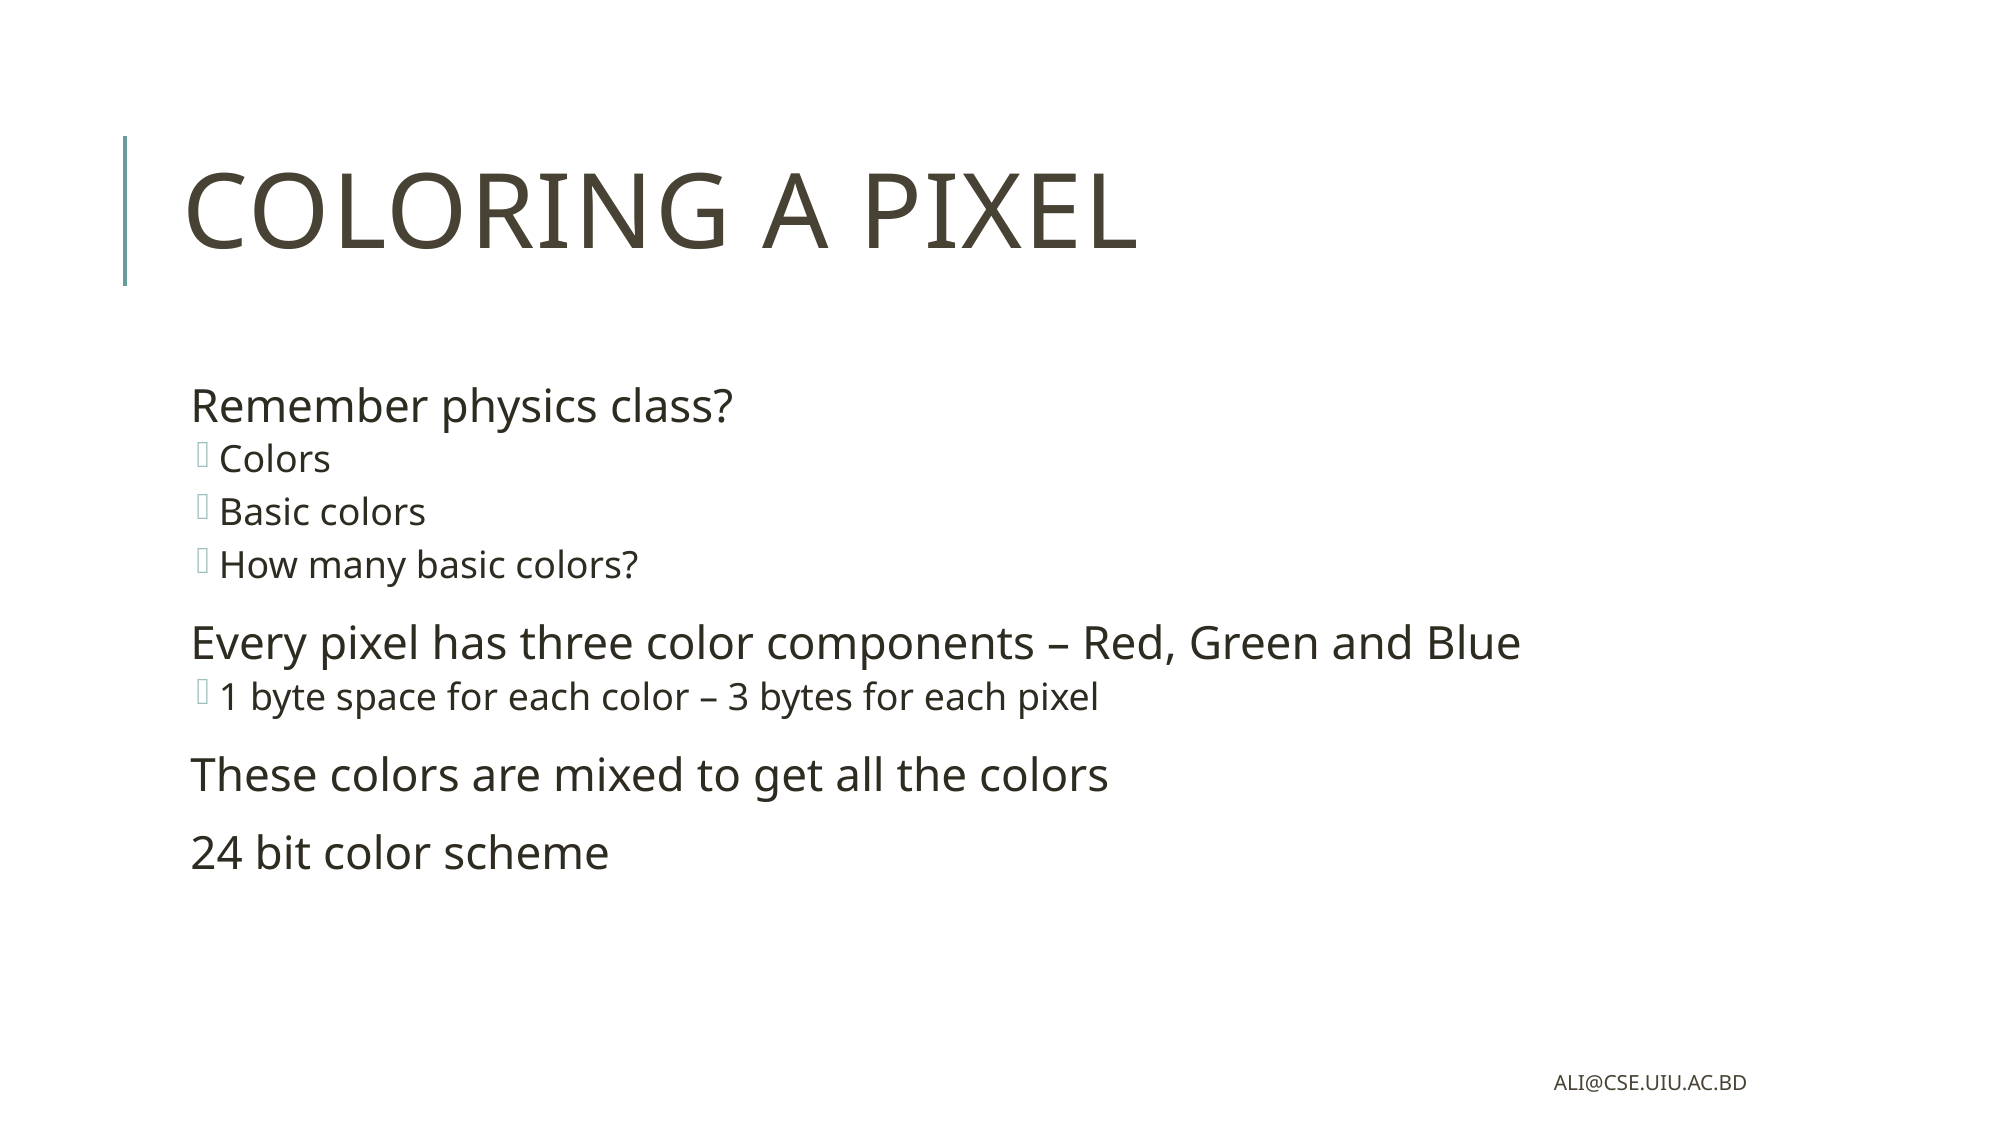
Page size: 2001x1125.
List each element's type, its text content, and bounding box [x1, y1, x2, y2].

title Coloring a pixel [168, 96, 1763, 342]
list Remember physics class? Colors Basic colors How many basic colors? Every pixel has three color components – Red, Green and Blue 1 byte space for each color – 3 bytes for each pixel These colors are mixed to get all the colors 24 bit color scheme [168, 375, 1763, 1035]
footer ali@cse.uiu.ac.bd [794, 1061, 1763, 1107]
